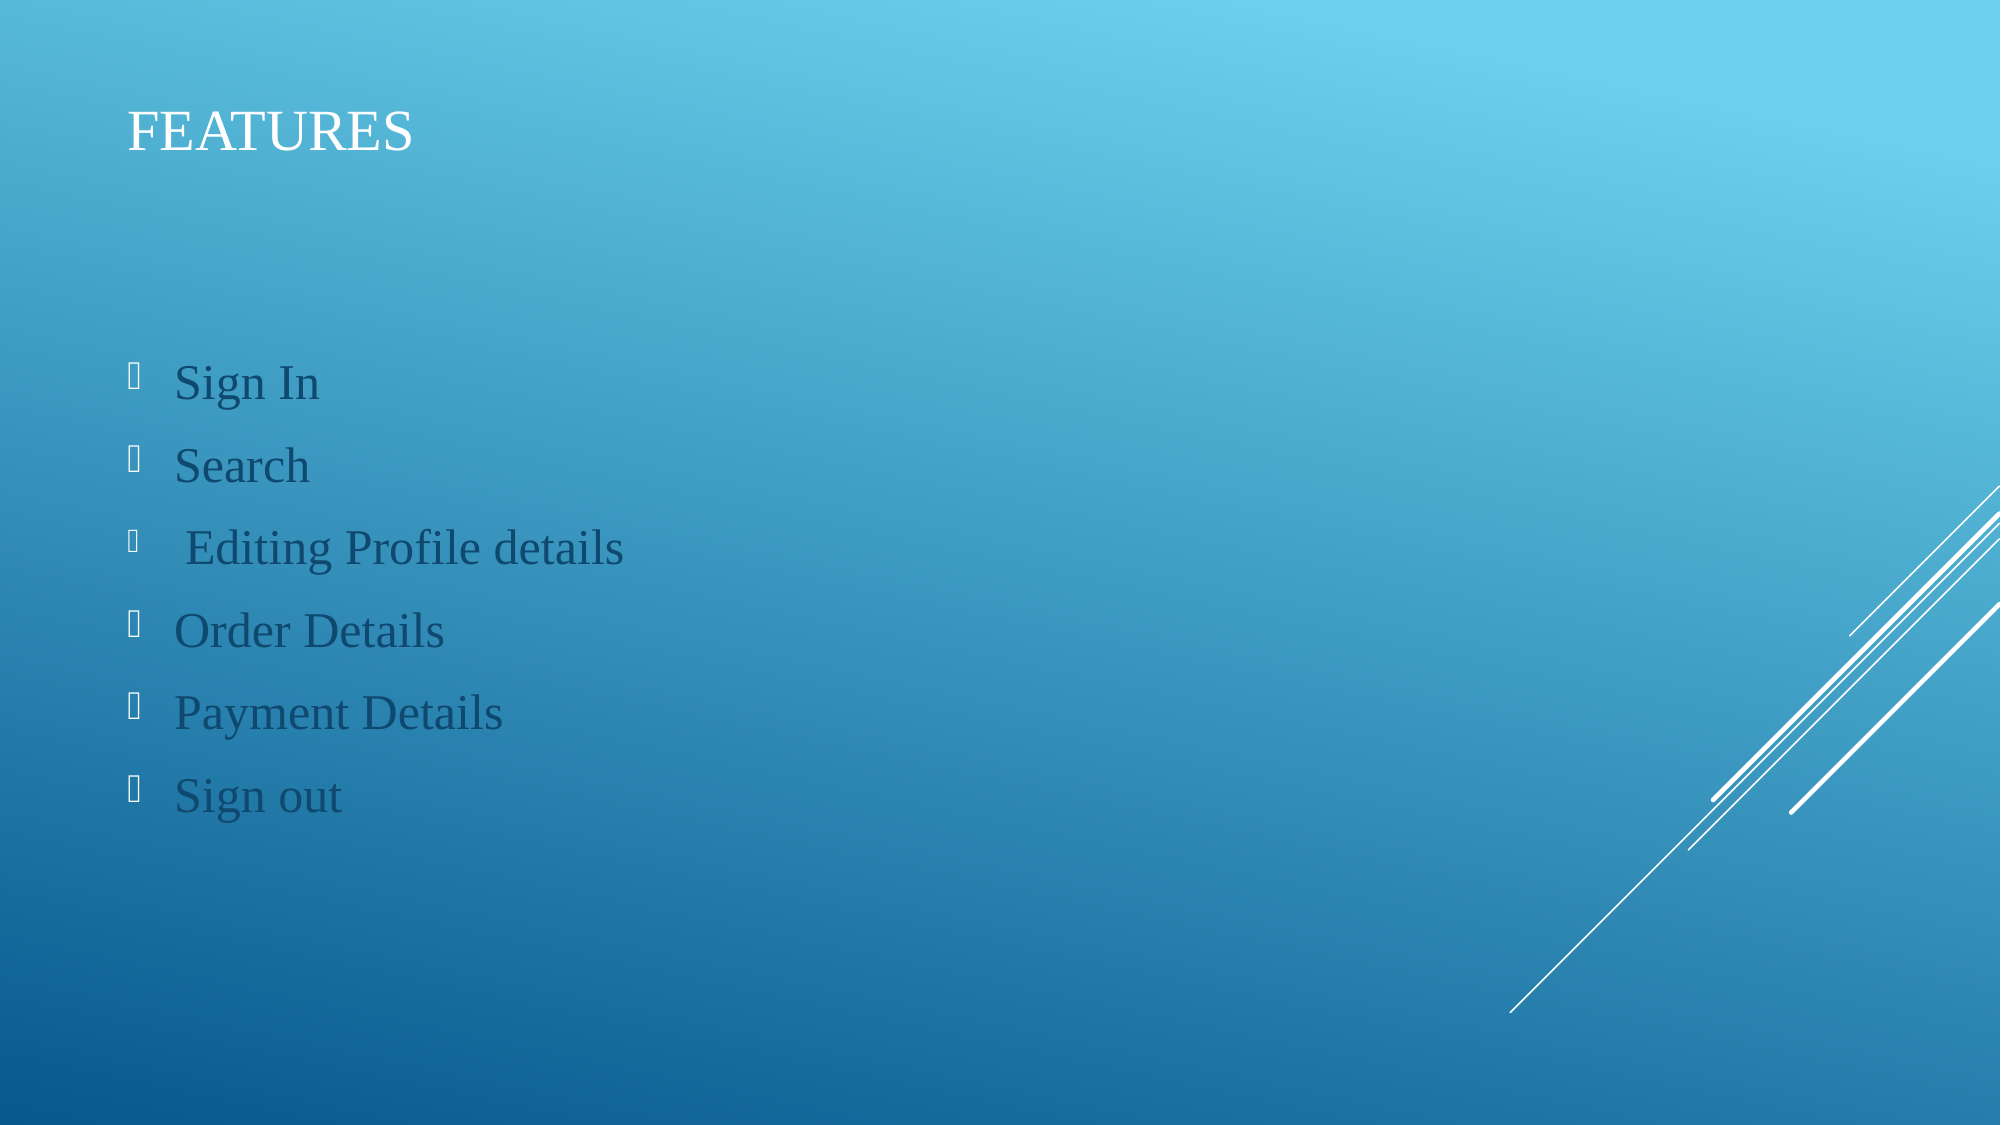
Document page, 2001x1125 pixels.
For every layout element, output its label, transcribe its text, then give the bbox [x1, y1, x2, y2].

title Features [112, 93, 1513, 162]
list Sign In Search Editing Profile details Order Details Payment Details Sign out [112, 269, 1513, 902]
